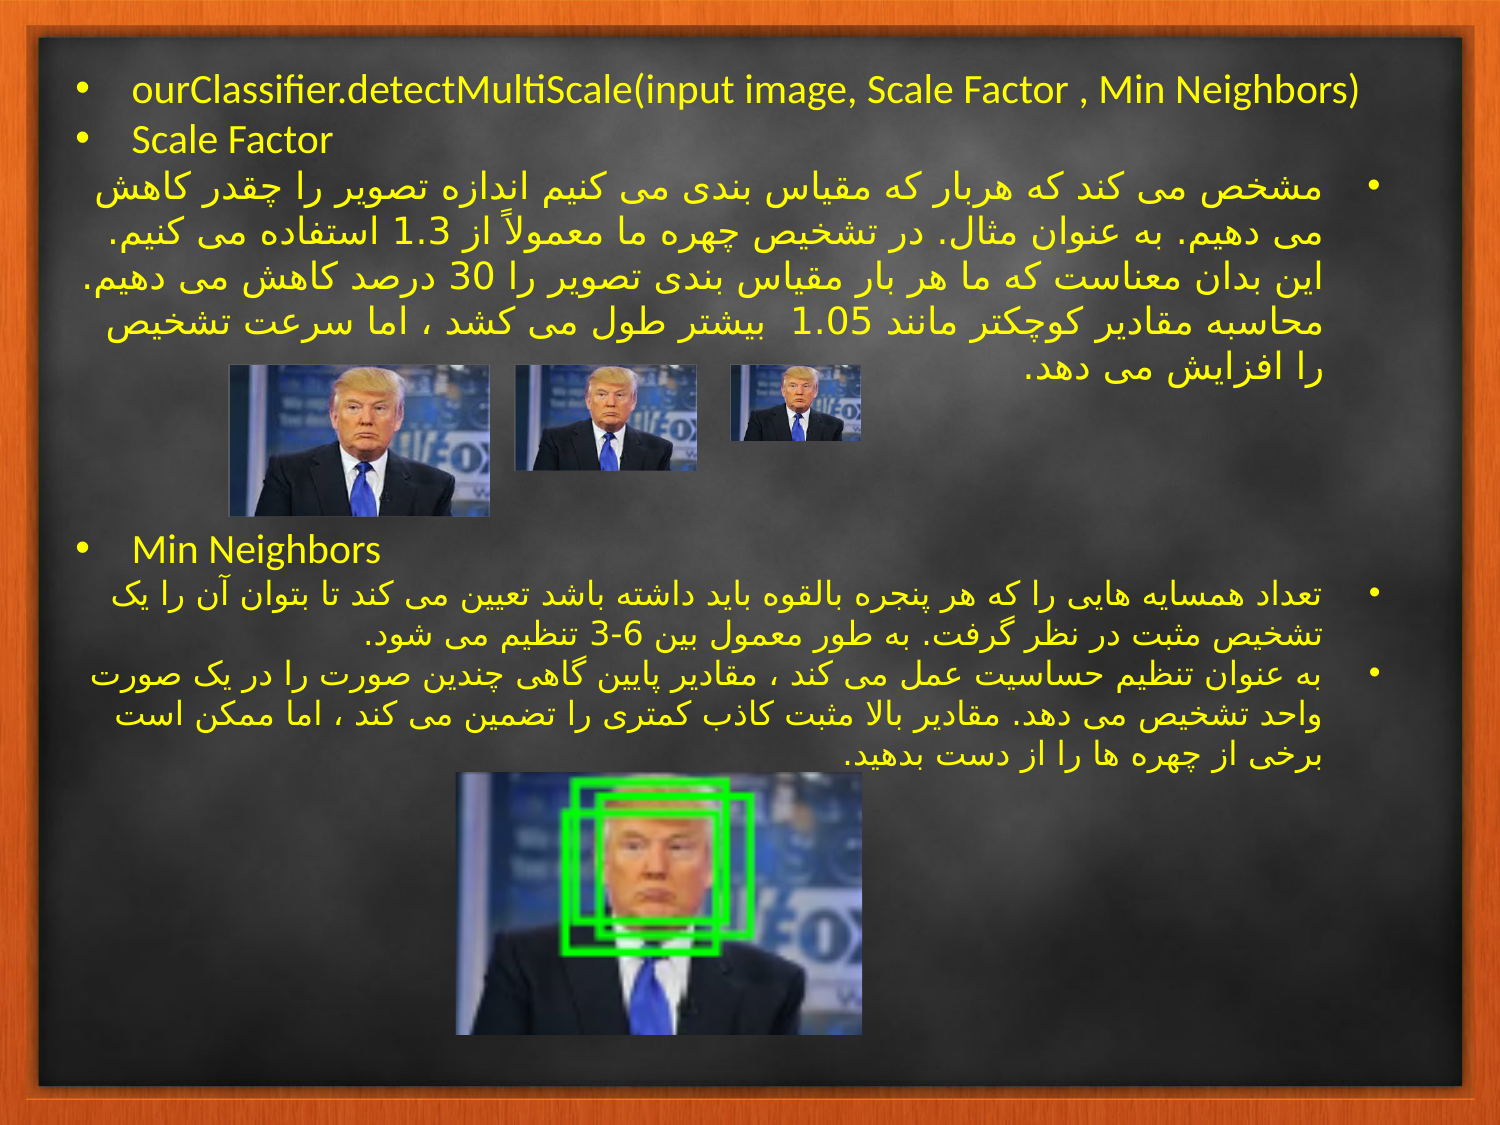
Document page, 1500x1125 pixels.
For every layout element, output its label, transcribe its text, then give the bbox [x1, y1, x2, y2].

picture [0, 0, 1500, 1125]
text_box ourClassifier.detectMultiScale(input image, Scale Factor , Min Neighbors) Scale Factor مشخص می کند که هربار که مقیاس بندی می کنیم اندازه تصویر را چقدر کاهش می دهیم. به عنوان مثال. در تشخیص چهره ما معمولاً از 1.3 استفاده می کنیم. این بدان معناست که ما هر بار مقیاس بندی تصویر را 30 درصد کاهش می دهیم. محاسبه مقادیر کوچکتر مانند 1.05 بیشتر طول می کشد ، اما سرعت تشخیص را افزایش می دهد. Min Neighbors تعداد همسایه هایی را که هر پنجره بالقوه باید داشته باشد تعیین می کند تا بتوان آن را یک تشخیص مثبت در نظر گرفت. به طور معمول بین 6-3 تنظیم می شود. به عنوان تنظیم حساسیت عمل می کند ، مقادیر پایین گاهی چندین صورت را در یک صورت واحد تشخیص می دهد. مقادیر بالا مثبت کاذب کمتری را تضمین می کند ، اما ممکن است برخی از چهره ها را از دست بدهید. [60, 54, 1396, 879]
